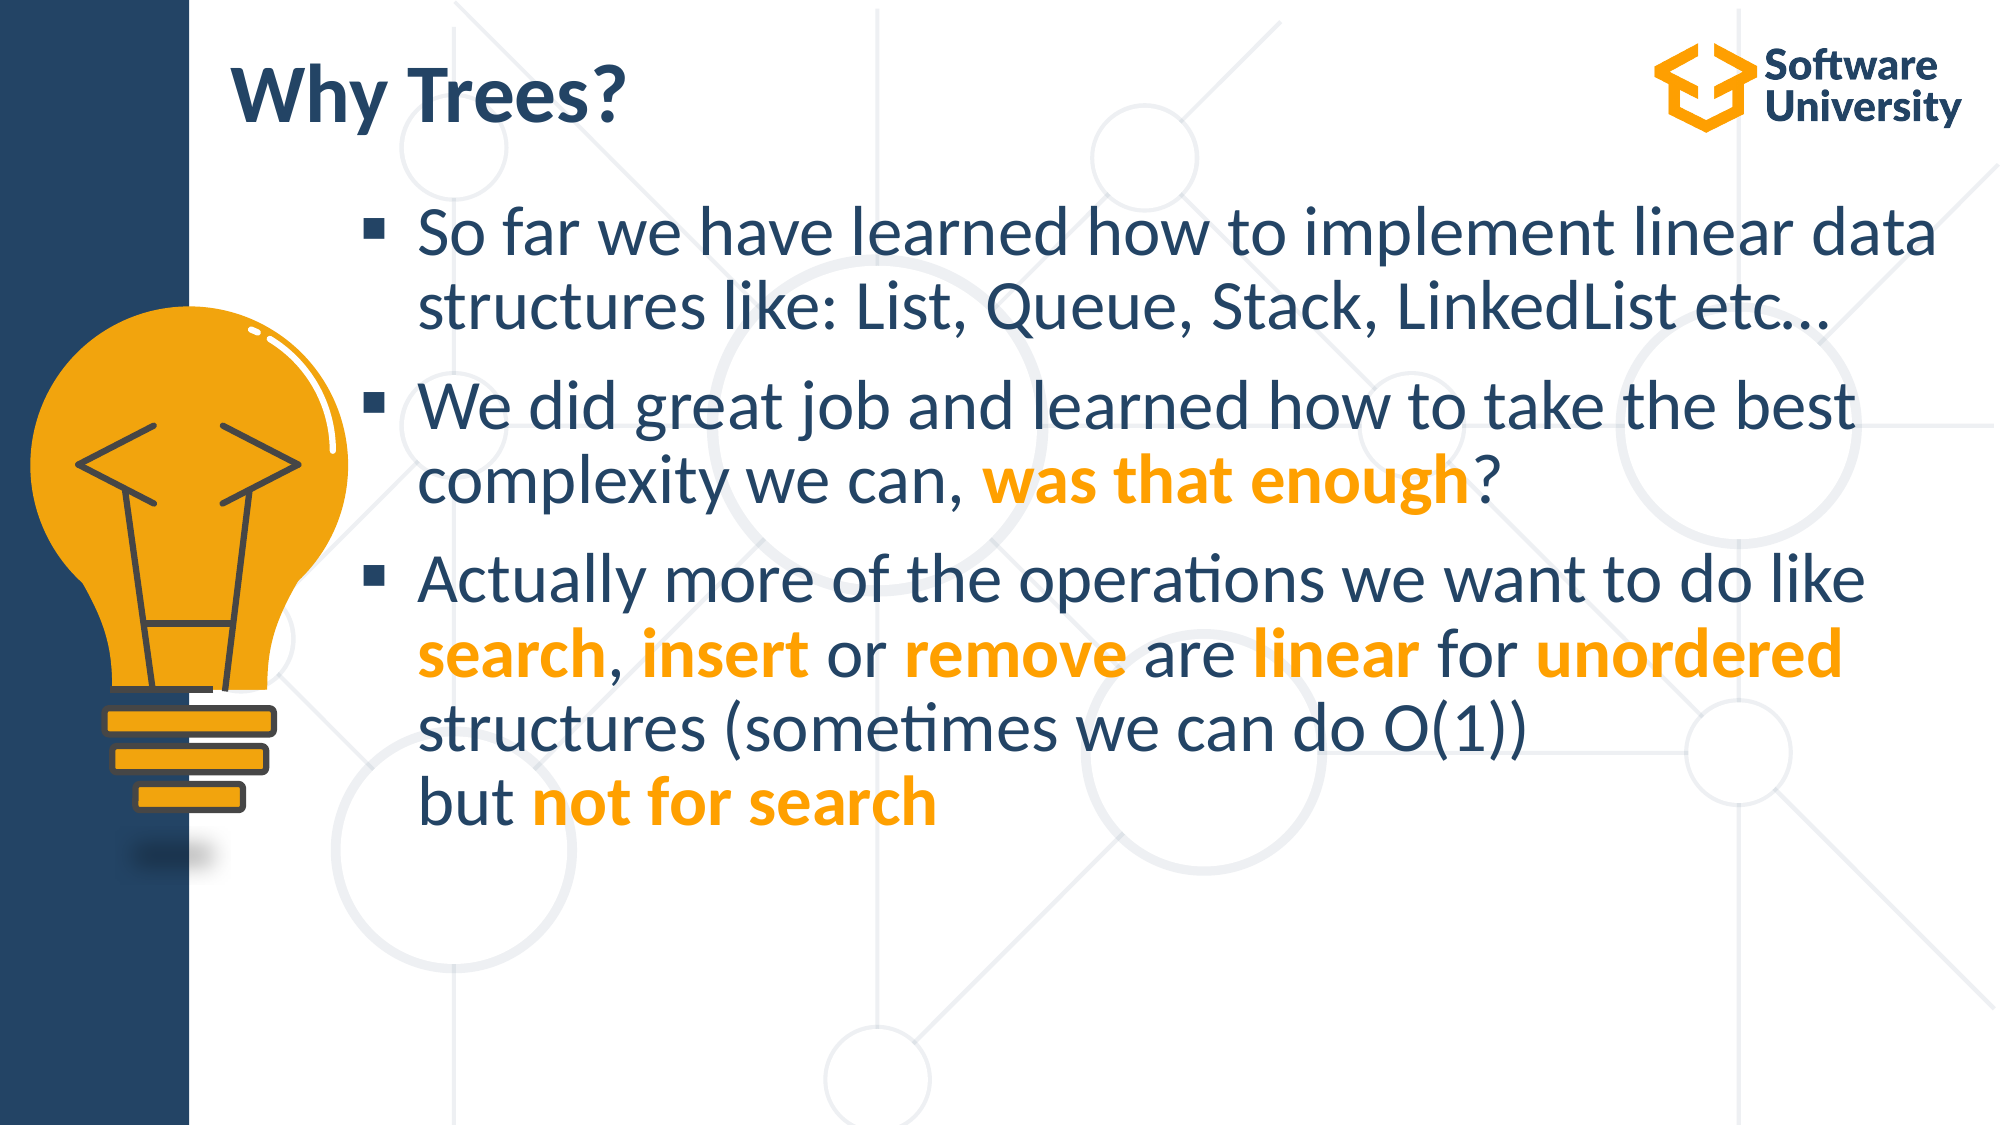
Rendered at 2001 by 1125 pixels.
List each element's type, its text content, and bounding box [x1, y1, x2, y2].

title Why Trees? [212, 16, 1628, 162]
picture [1641, 31, 1973, 145]
list So far we have learned how to implement linear data structures like: List, Queue, Stack, LinkedList etc… We did great job and learned how to take the best complexity we can, was that enough? Actually more of the operations we want to do like search, insert or remove are linear for unordered structures (sometimes we can do O(1)) but not for search [340, 193, 2000, 1104]
